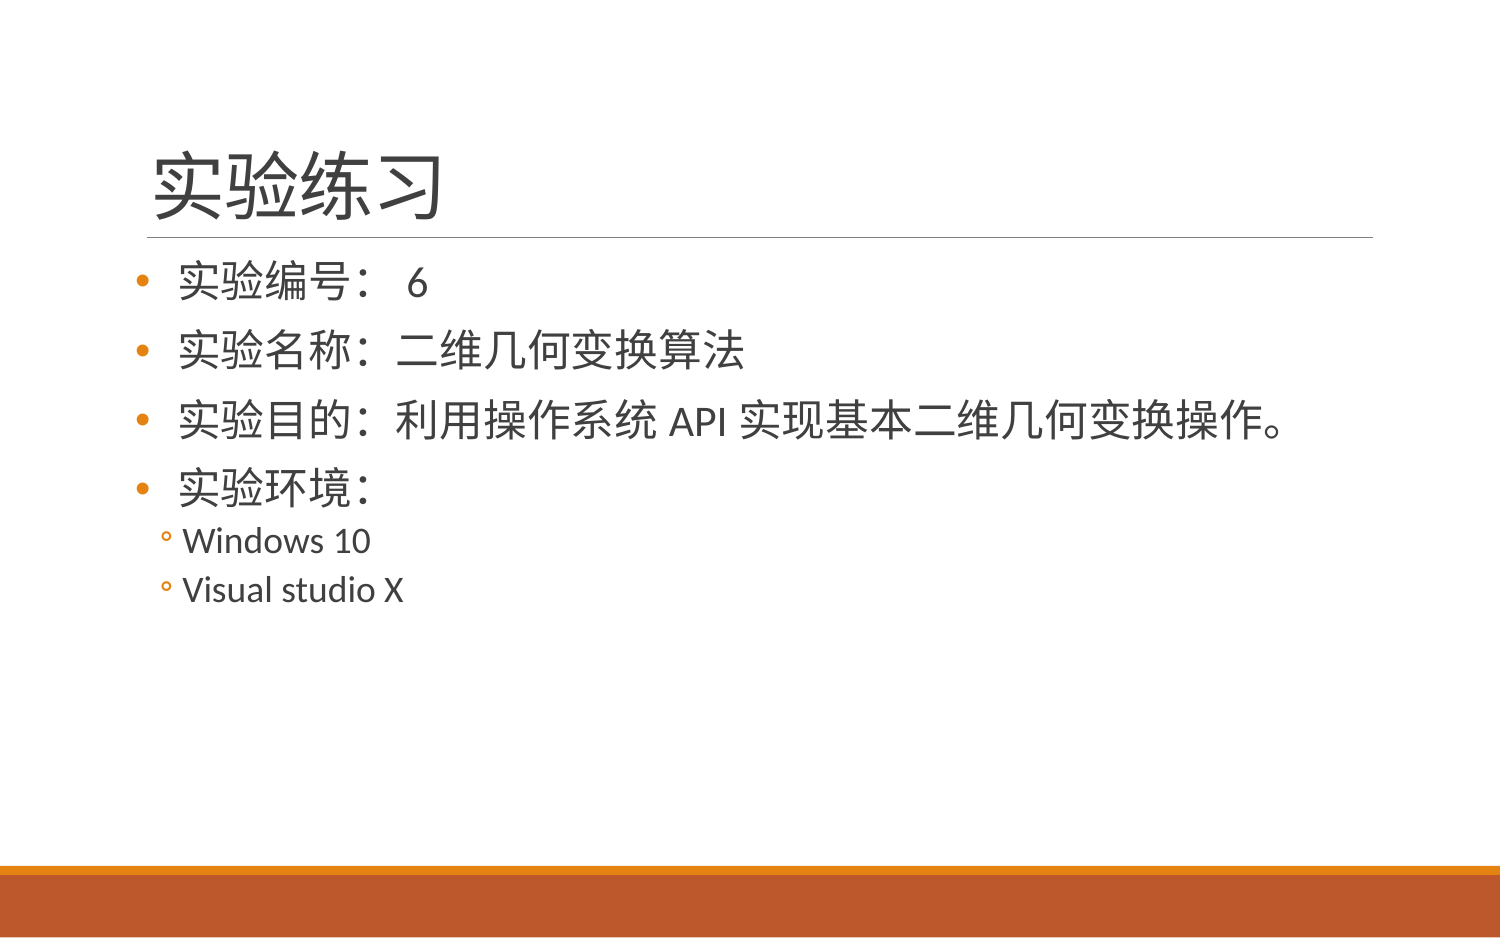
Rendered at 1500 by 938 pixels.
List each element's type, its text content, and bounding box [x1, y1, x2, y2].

title 实验练习 [135, 39, 1373, 238]
list 实验编号：6 实验名称：二维几何变换算法 实验目的：利用操作系统API实现基本二维几何变换操作。 实验环境： Windows 10 Visual studio X [135, 252, 1373, 803]
